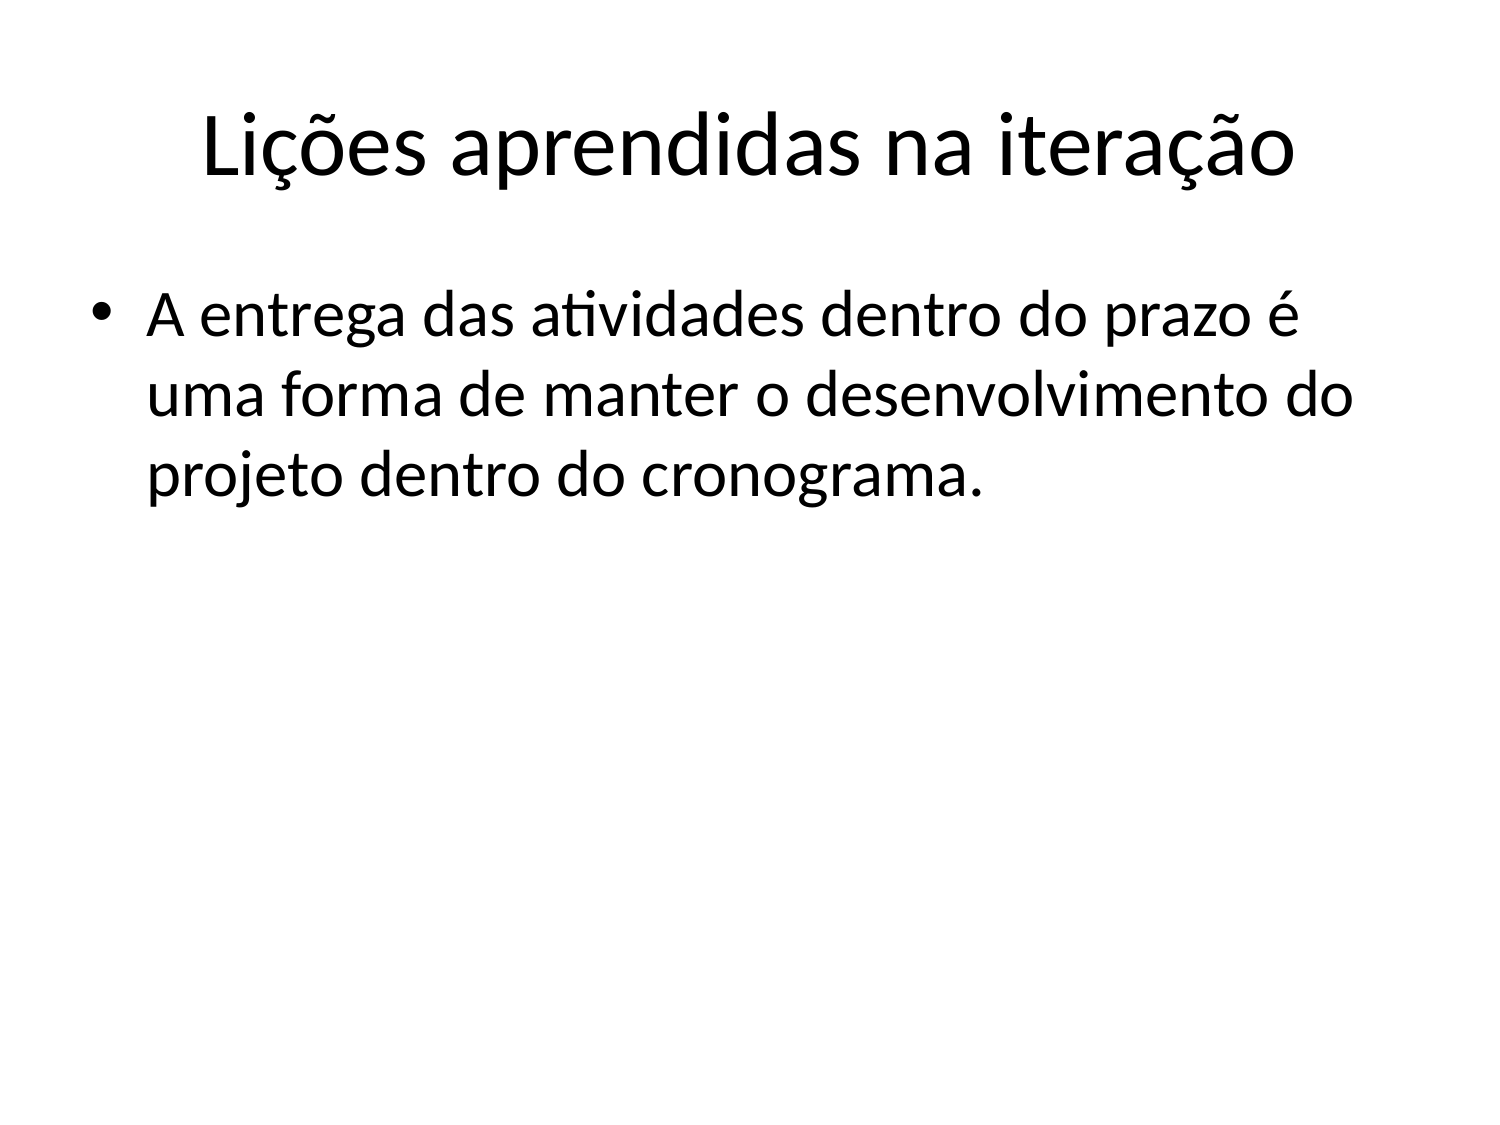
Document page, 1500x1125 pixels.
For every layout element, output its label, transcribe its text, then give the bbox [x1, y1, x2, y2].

list A entrega das atividades dentro do prazo é uma forma de manter o desenvolvimento do projeto dentro do cronograma. [75, 262, 1425, 1005]
title Lições aprendidas na iteração [75, 45, 1425, 233]
